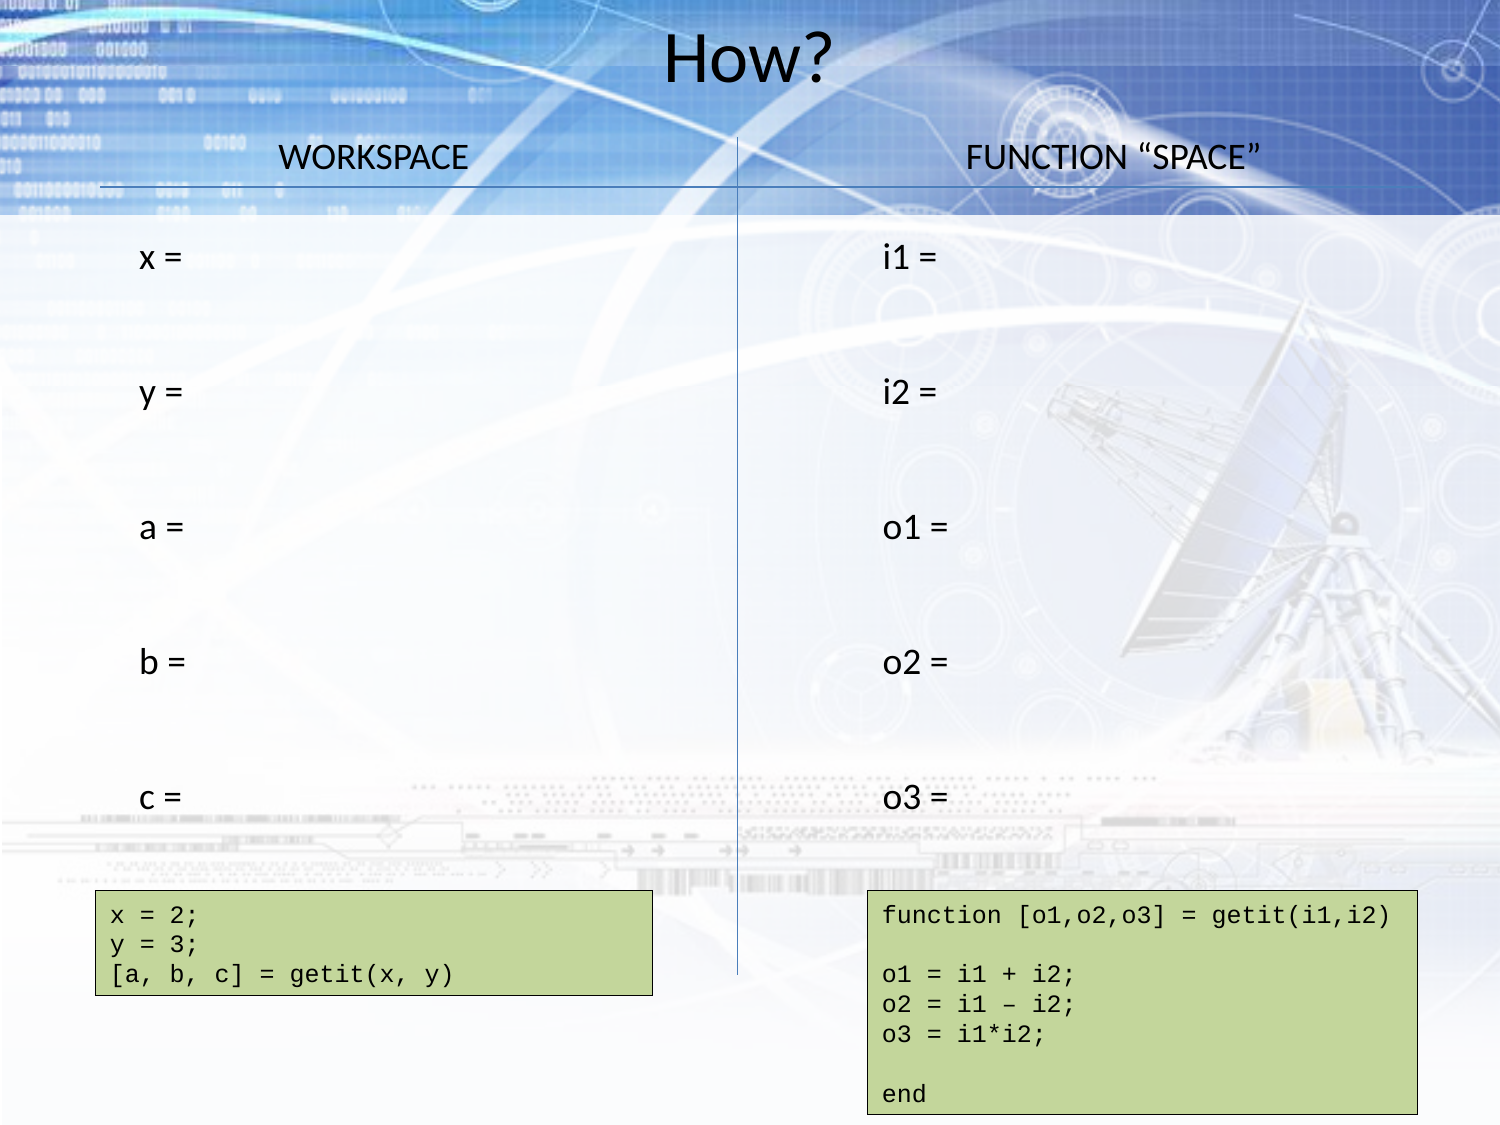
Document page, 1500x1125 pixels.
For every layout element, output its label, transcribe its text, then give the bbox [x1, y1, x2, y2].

text_box x = y = a = b = c = [124, 224, 207, 890]
text_box FUNCTION “SPACE” [951, 124, 1277, 185]
text_box x = 2; y = 3; [a, b, c] = getit(x, y) [95, 890, 653, 996]
text_box WORKSPACE [263, 124, 484, 185]
picture [0, 0, 1500, 215]
text_box function [o1,o2,o3] = getit(i1,i2) o1 = i1 + i2; o2 = i1 – i2; o3 = i1*i2; end [867, 890, 1418, 1115]
title How? [75, 0, 1425, 105]
text_box i1 = i2 = o1 = o2 = o3 = [867, 224, 970, 890]
